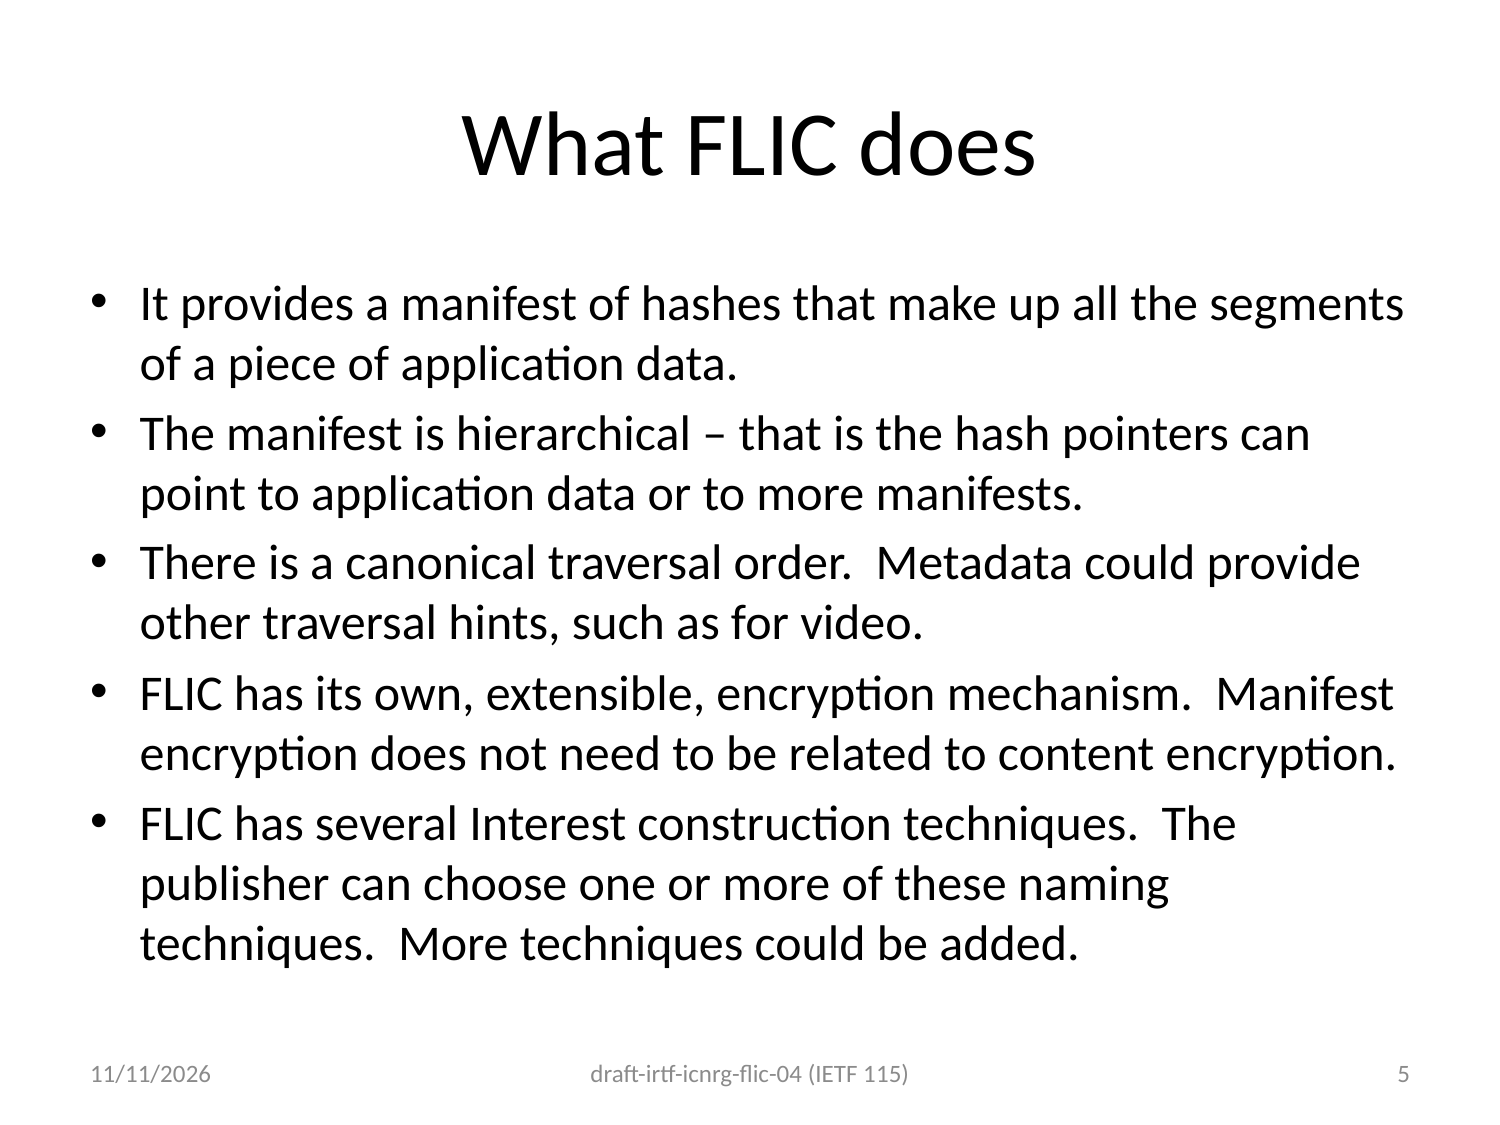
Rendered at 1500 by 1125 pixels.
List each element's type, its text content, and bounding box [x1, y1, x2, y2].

slide_number 5 [1074, 1042, 1425, 1103]
title What FLIC does [75, 45, 1425, 233]
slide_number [75, 1042, 425, 1103]
footer draft-irtf-icnrg-flic-04 (IETF 115) [512, 1042, 988, 1103]
list It provides a manifest of hashes that make up all the segments of a piece of application data. The manifest is hierarchical – that is the hash pointers can point to application data or to more manifests. There is a canonical traversal order. Metadata could provide other traversal hints, such as for video. FLIC has its own, extensible, encryption mechanism. Manifest encryption does not need to be related to content encryption. FLIC has several Interest construction techniques. The publisher can choose one or more of these naming techniques. More techniques could be added. [75, 262, 1425, 1005]
